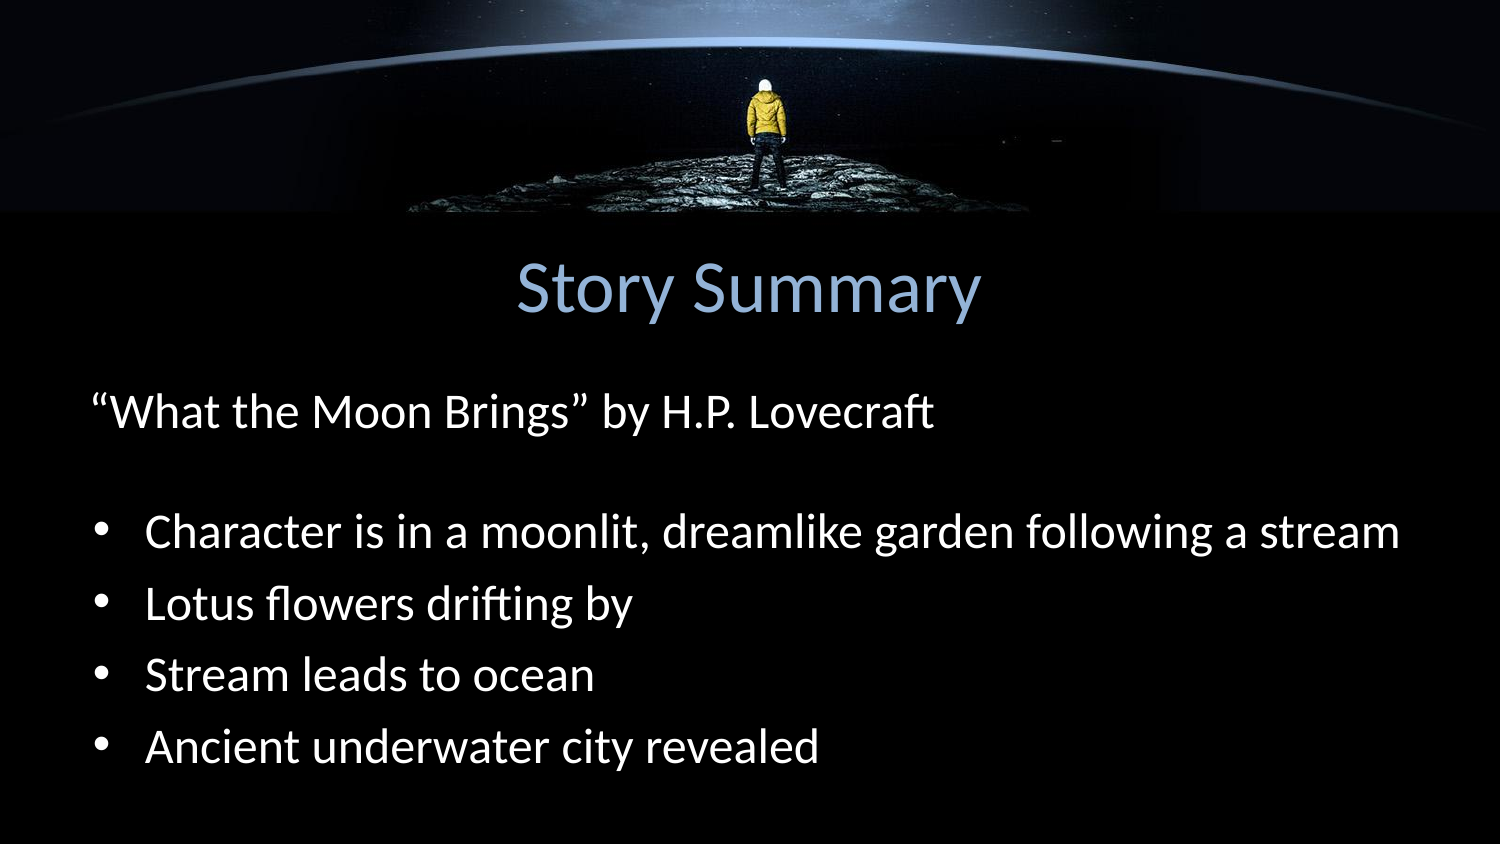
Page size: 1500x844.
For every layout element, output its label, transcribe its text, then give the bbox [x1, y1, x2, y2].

picture [0, 0, 1500, 844]
list “What the Moon Brings” by H.P. Lovecraft Character is in a moonlit, dreamlike garden following a stream Lotus flowers drifting by Stream leads to ocean Ancient underwater city revealed [73, 370, 1427, 844]
title Story Summary [72, 219, 1428, 345]
